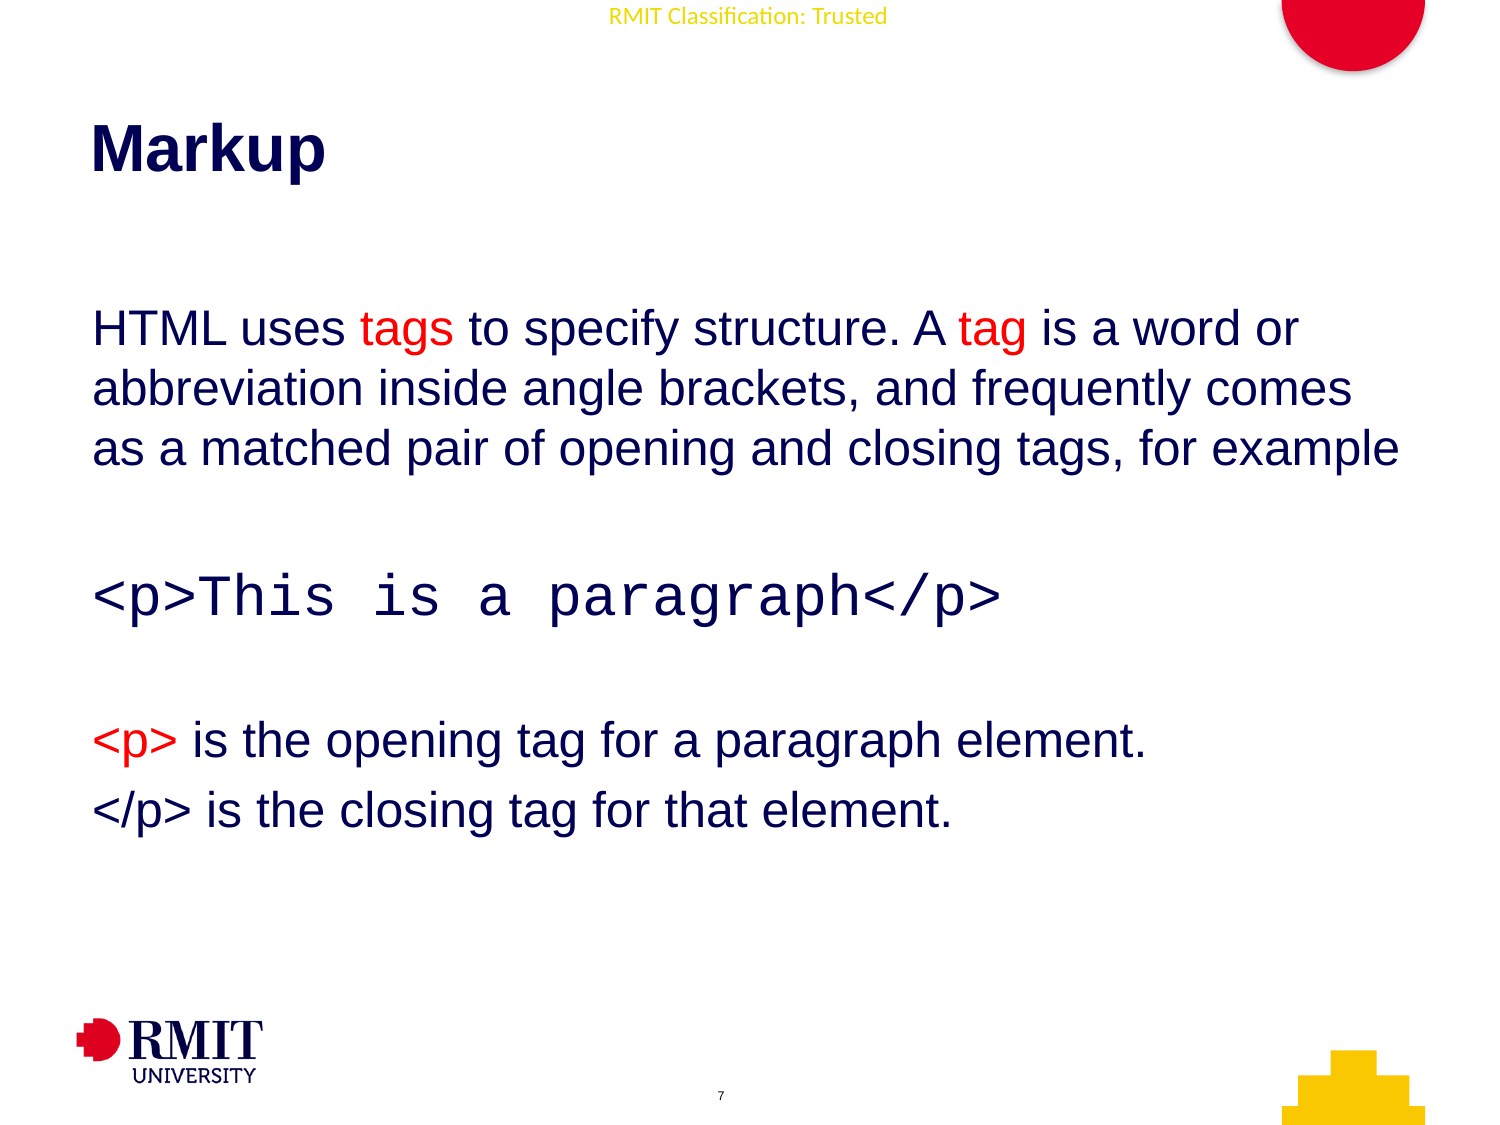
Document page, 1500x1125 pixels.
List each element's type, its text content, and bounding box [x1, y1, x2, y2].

list HTML uses tags to specify structure. A tag is a word or abbreviation inside angle brackets, and frequently comes as a matched pair of opening and closing tags, for example <p>This is a paragraph</p> <p> is the opening tag for a paragraph element. </p> is the closing tag for that element. [75, 288, 1425, 952]
title Markup [75, 23, 1237, 267]
picture [57, 1001, 281, 1102]
